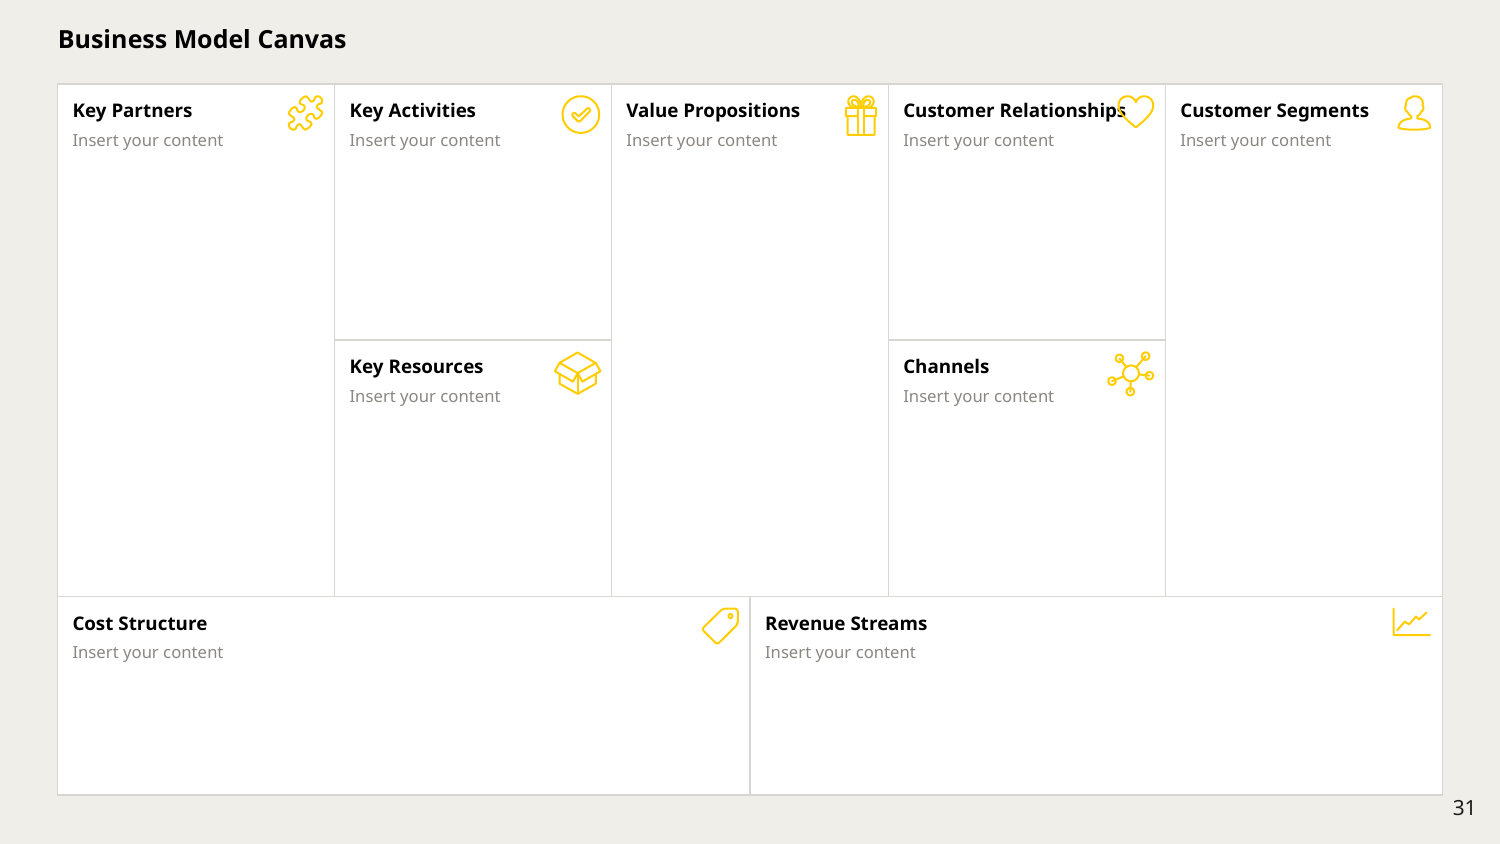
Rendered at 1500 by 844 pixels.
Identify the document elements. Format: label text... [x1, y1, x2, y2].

text_box Cost Structure Insert your content [57, 596, 750, 795]
text_box Revenue Streams Insert your content [750, 596, 1443, 795]
text_box Key Resources Insert your content [335, 340, 611, 596]
text_box Value Propositions Insert your content [611, 84, 888, 596]
text_box Channels Insert your content [888, 340, 1165, 596]
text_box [1393, 608, 1431, 636]
title Business Model Canvas [42, 0, 1457, 77]
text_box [1108, 352, 1154, 396]
text_box Customer Relationships Insert your content [888, 84, 1165, 340]
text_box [554, 352, 601, 395]
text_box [845, 95, 877, 136]
text_box Key Activities Insert your content [335, 84, 611, 340]
slide_number 31 [1401, 779, 1492, 844]
text_box Key Partners Insert your content [57, 84, 335, 596]
text_box Customer Segments Insert your content [1165, 84, 1443, 596]
